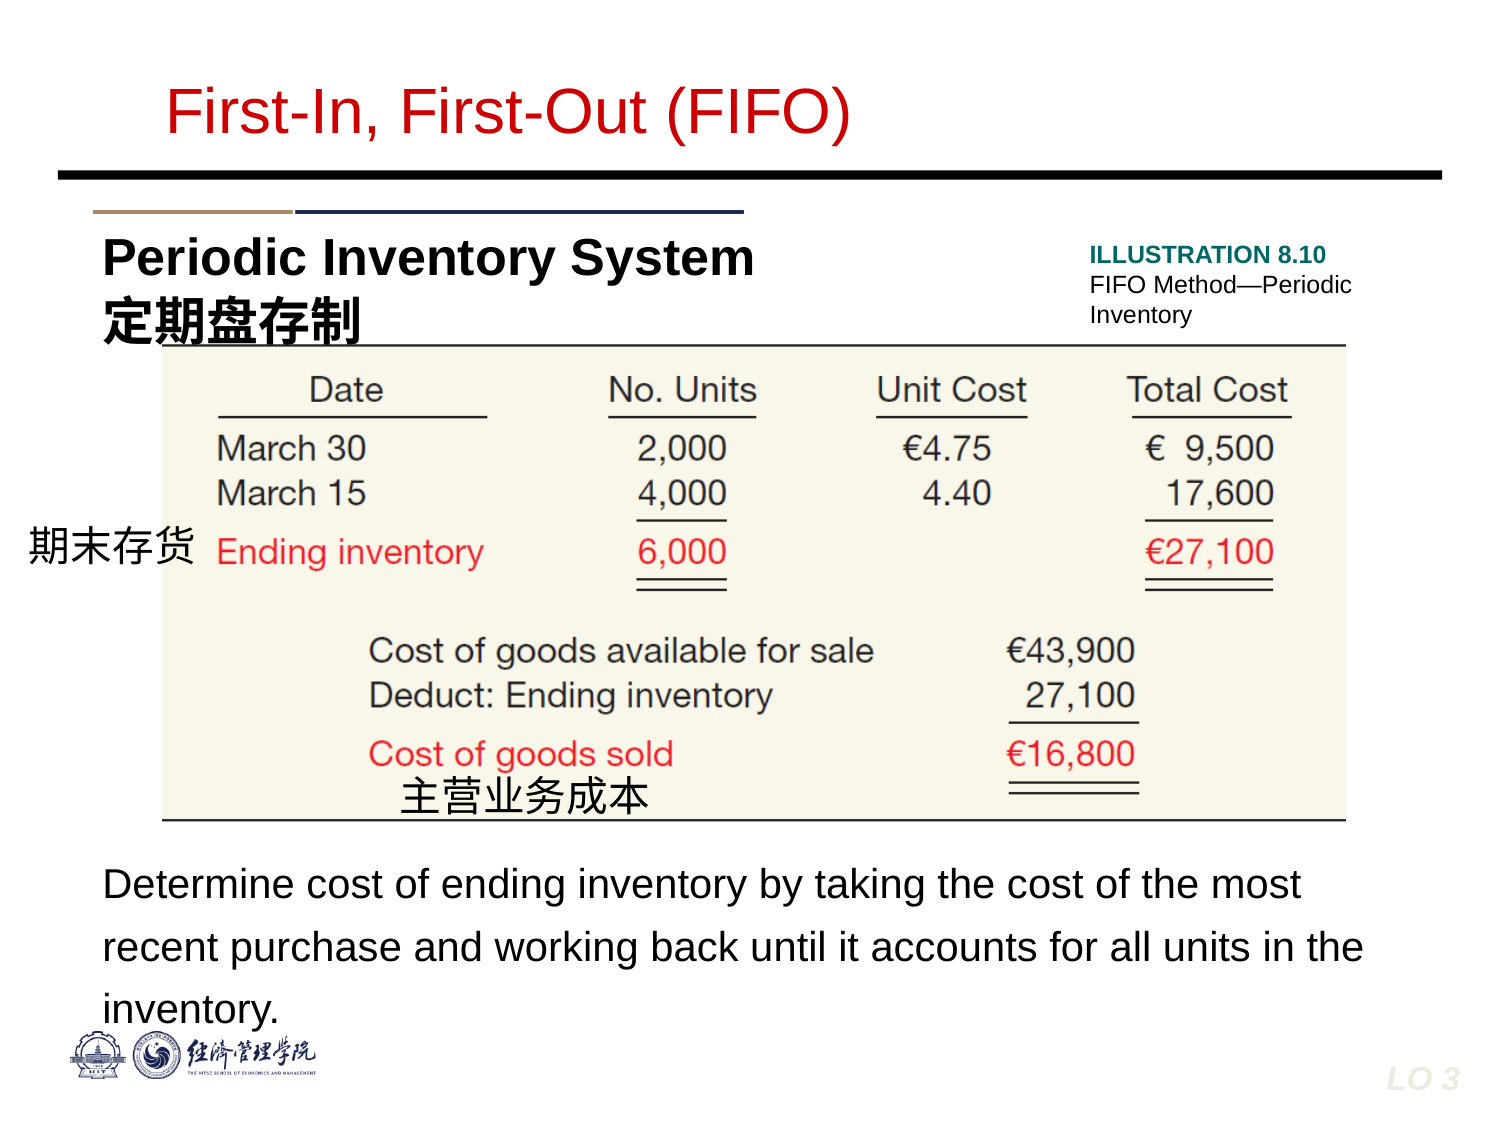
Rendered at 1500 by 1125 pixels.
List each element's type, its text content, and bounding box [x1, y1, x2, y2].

text_box Periodic Inventory System 定期盘存制 [87, 212, 813, 359]
text_box ILLUSTRATION 8.10 FIFO Method—Periodic Inventory [1074, 231, 1388, 337]
title First-In, First-Out (FIFO) [150, 62, 1500, 155]
text_box Determine cost of ending inventory by taking the cost of the most recent purchase and working back until it accounts for all units in the inventory. [87, 837, 1413, 1040]
picture [70, 1031, 316, 1079]
picture [162, 342, 1347, 826]
text_box LO 3 [1324, 1049, 1475, 1105]
text_box 期末存货 [0, 512, 157, 578]
